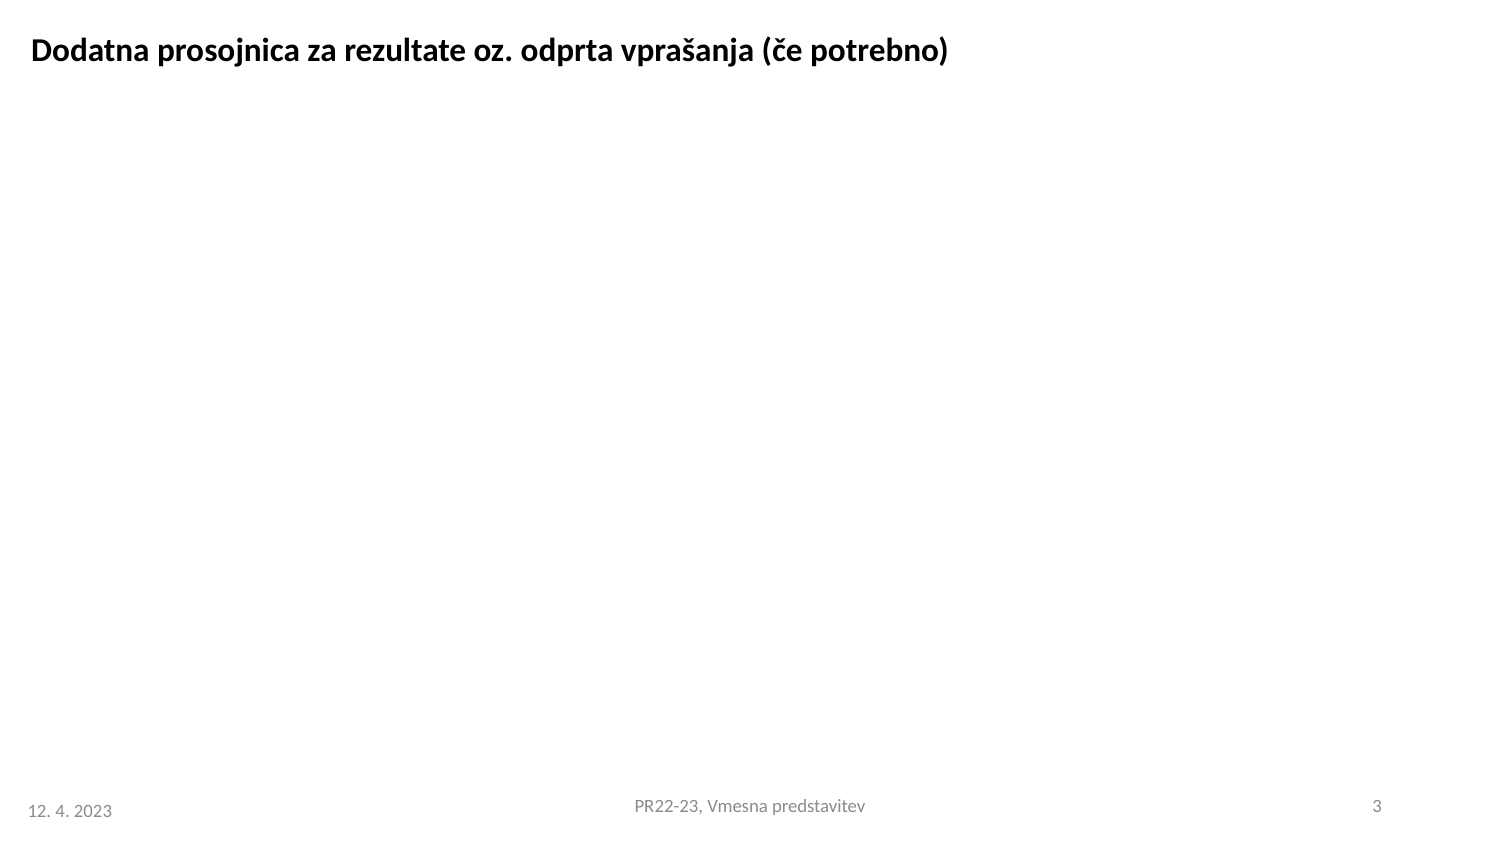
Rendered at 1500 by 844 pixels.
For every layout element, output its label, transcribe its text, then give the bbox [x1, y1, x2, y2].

slide_number 3 [1059, 782, 1397, 827]
footer PR22-23, Vmesna predstavitev [496, 782, 1004, 827]
title Dodatna prosojnica za rezultate oz. odprta vprašanja (če potrebno) [16, 16, 1484, 85]
slide_number 12. 4. 2023 [12, 787, 629, 833]
